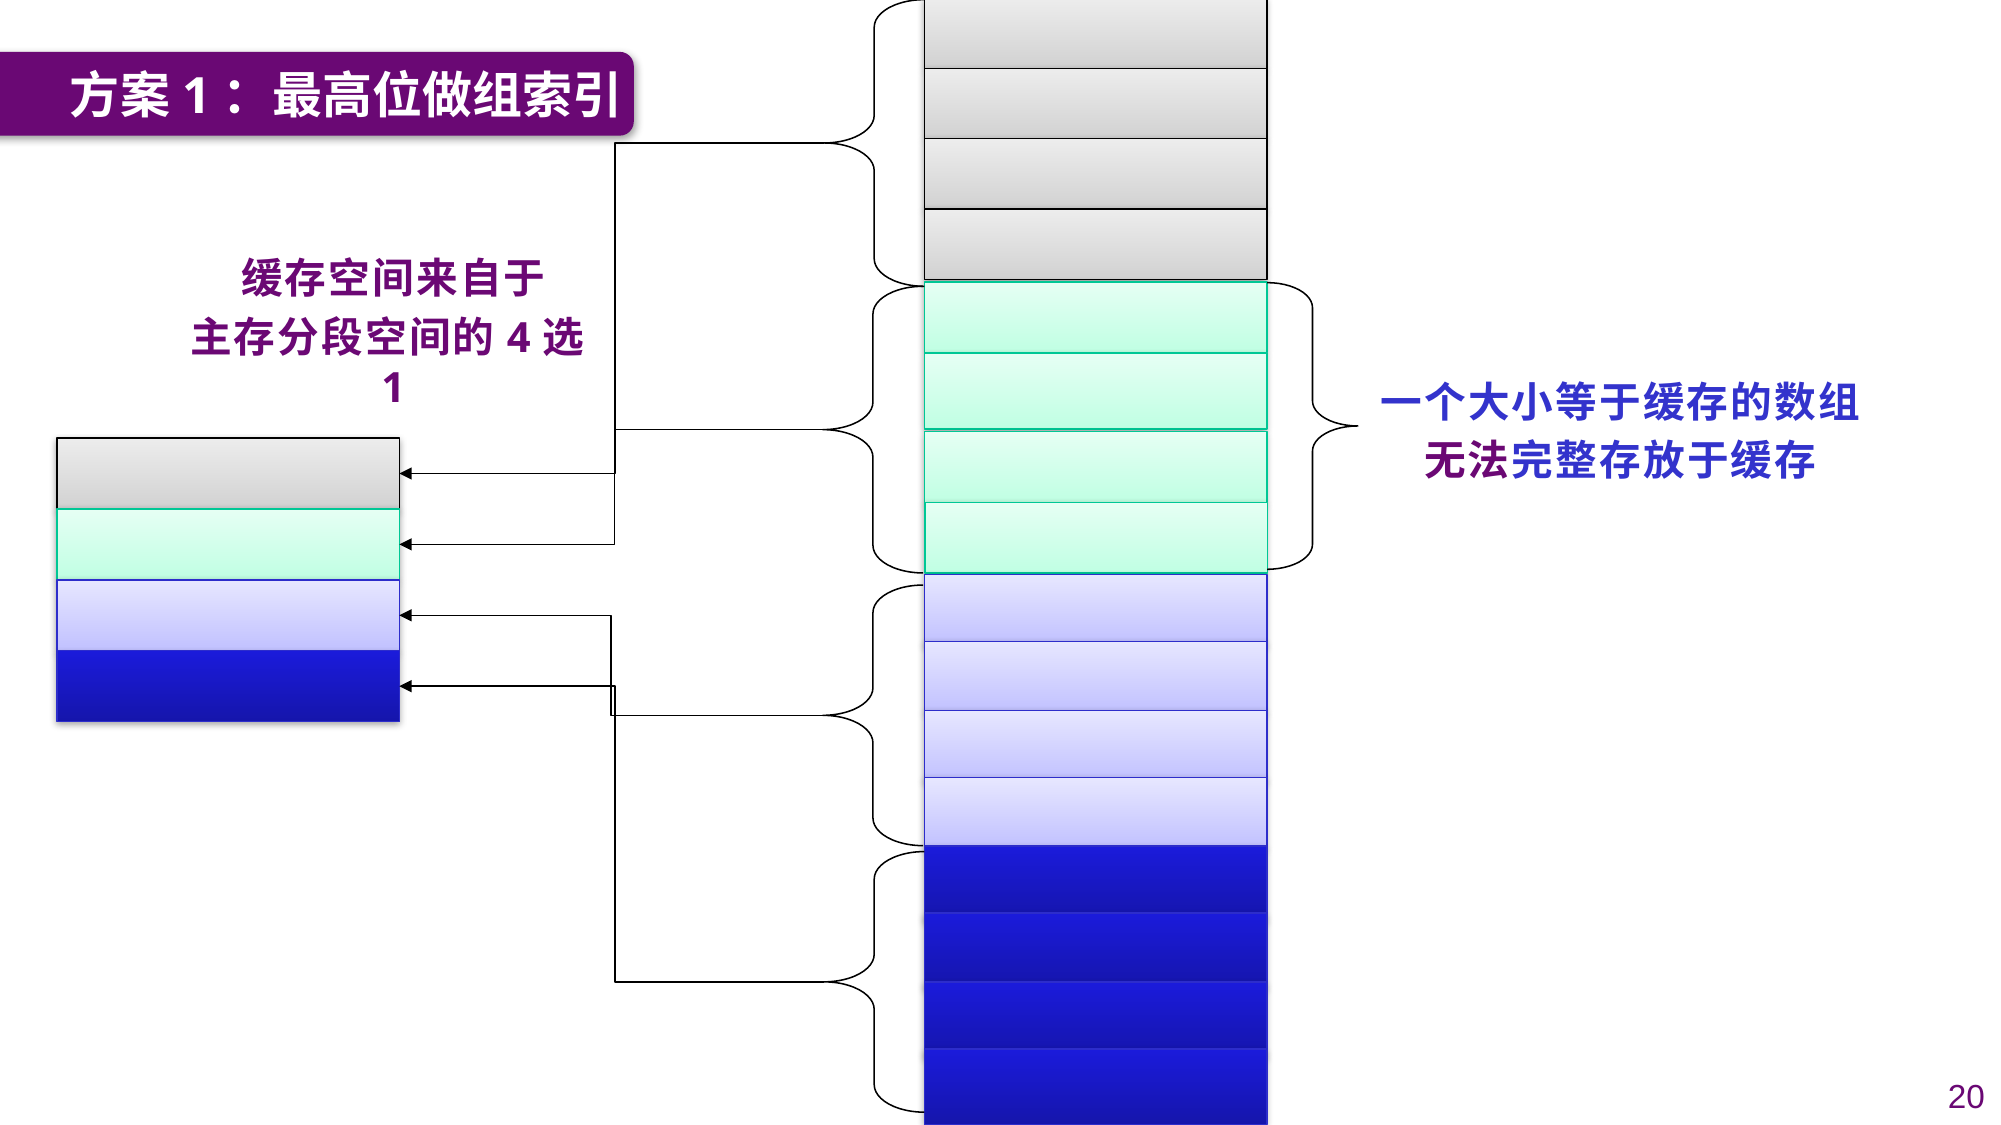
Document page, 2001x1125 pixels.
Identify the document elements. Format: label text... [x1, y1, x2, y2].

text_box [56, 579, 400, 650]
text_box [399, 142, 825, 430]
text_box [925, 208, 1268, 280]
text_box [925, 138, 1268, 207]
text_box [829, 286, 924, 573]
text_box [56, 650, 394, 722]
slide_number 20 [1916, 1065, 2000, 1125]
text_box [924, 777, 1268, 845]
text_box [924, 1048, 1268, 1125]
text_box [0, 51, 624, 136]
text_box [924, 502, 1268, 573]
text_box [924, 641, 1268, 709]
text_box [399, 685, 825, 983]
text_box [924, 845, 1268, 912]
text_box 方案1：最高位做组索引 [55, 52, 652, 135]
text_box 缓存空间来自于 主存分段空间的4选1 [167, 243, 393, 420]
text_box [925, 68, 1268, 137]
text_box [399, 429, 824, 545]
text_box [56, 437, 394, 507]
text_box [924, 574, 1268, 640]
text_box [56, 508, 400, 578]
text_box [924, 281, 1268, 352]
text_box [925, 0, 1268, 67]
text_box [924, 431, 1267, 501]
text_box [829, 851, 925, 1113]
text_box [399, 615, 824, 685]
text_box [924, 352, 1267, 430]
text_box [924, 710, 1268, 776]
text_box [925, 912, 1268, 981]
text_box [1267, 282, 1358, 570]
text_box [825, 0, 925, 287]
text_box [830, 585, 924, 846]
text_box 一个大小等于缓存的数组 无法完整存放于缓存 [1356, 366, 1885, 494]
text_box [925, 981, 1268, 1048]
